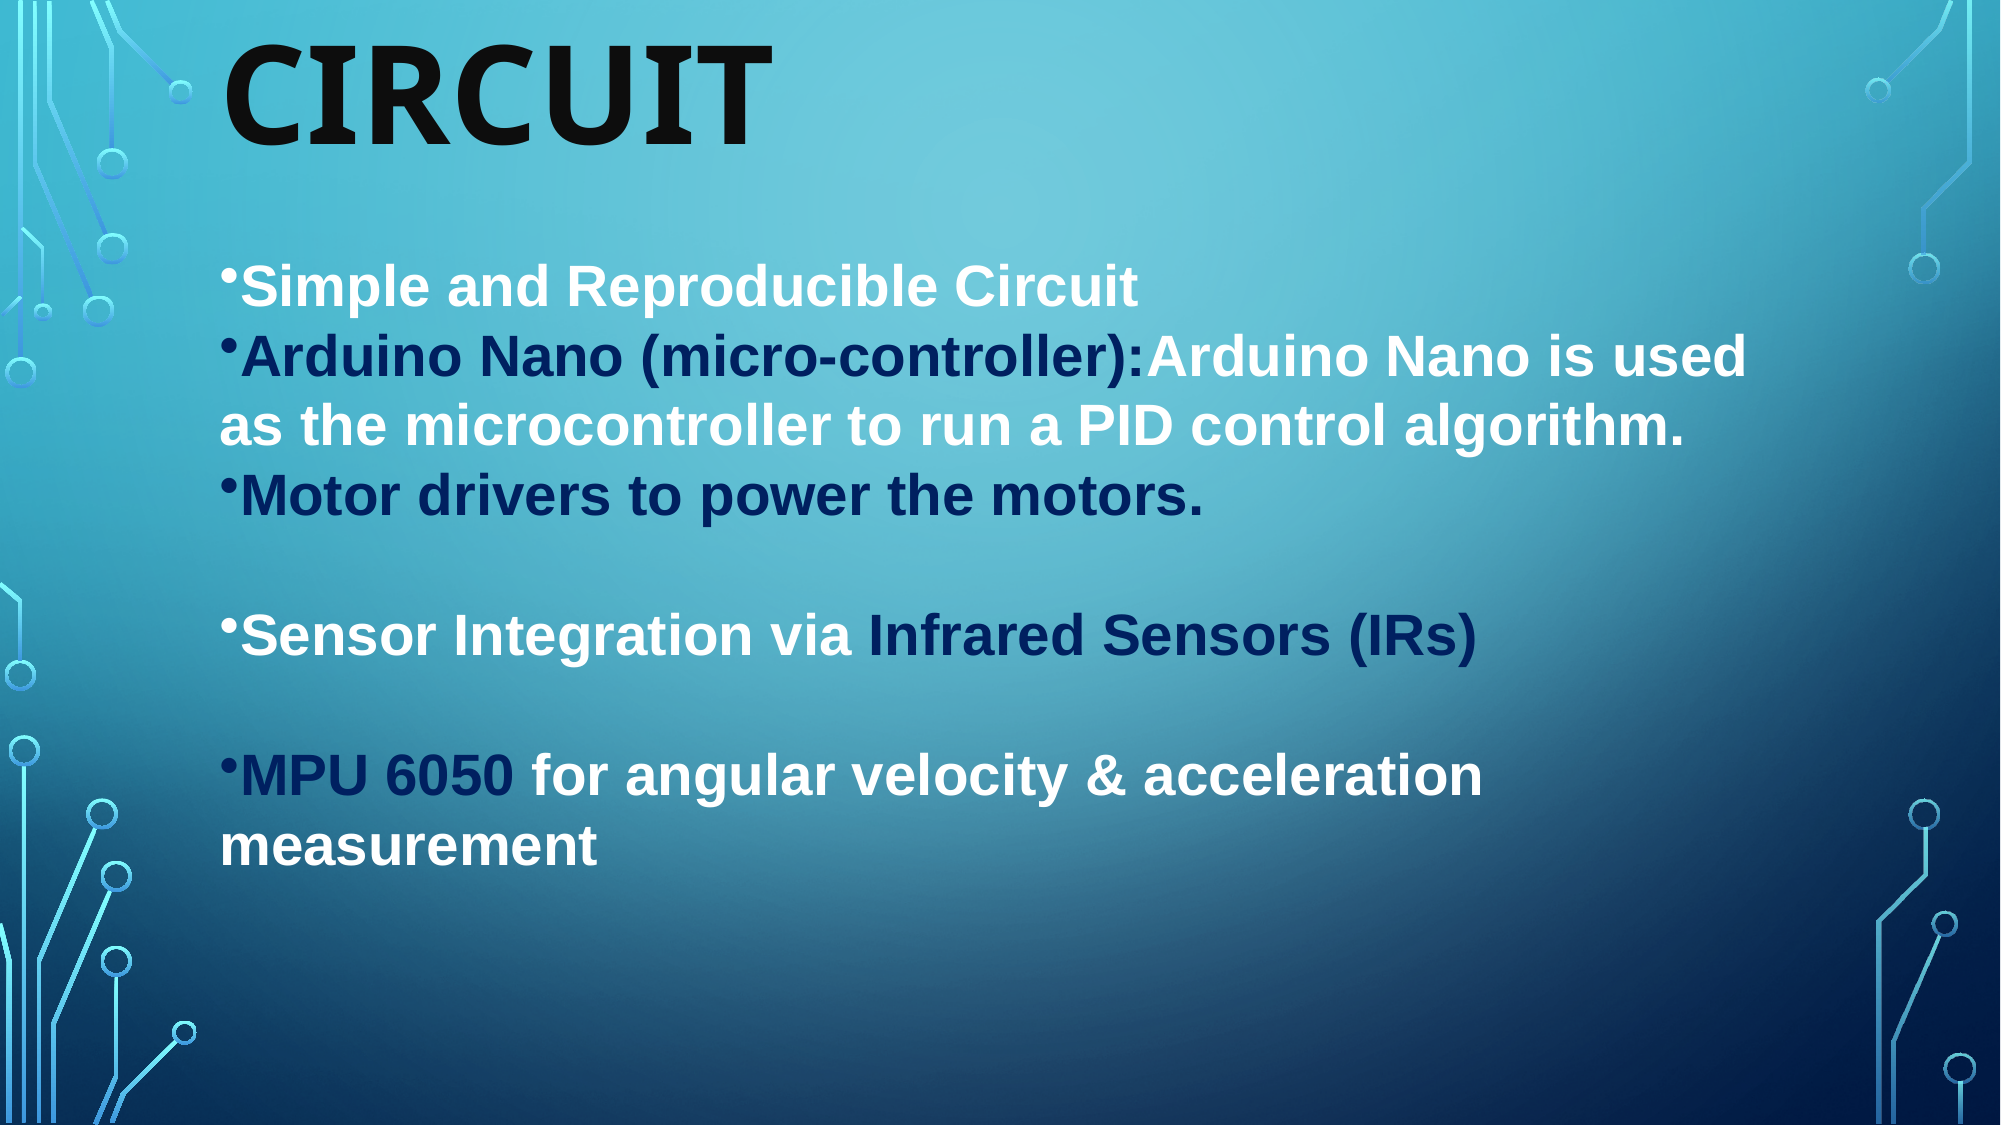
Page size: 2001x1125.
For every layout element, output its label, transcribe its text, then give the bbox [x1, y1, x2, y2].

list Simple and Reproducible Circuit Arduino Nano (micro-controller):Arduino Nano is used as the microcontroller to run a PID control algorithm. Motor drivers to power the motors. Sensor Integration via Infrared Sensors (IRs) MPU 6050 for angular velocity & acceleration measurement [204, 236, 1868, 889]
title Circuit [204, 0, 1830, 221]
